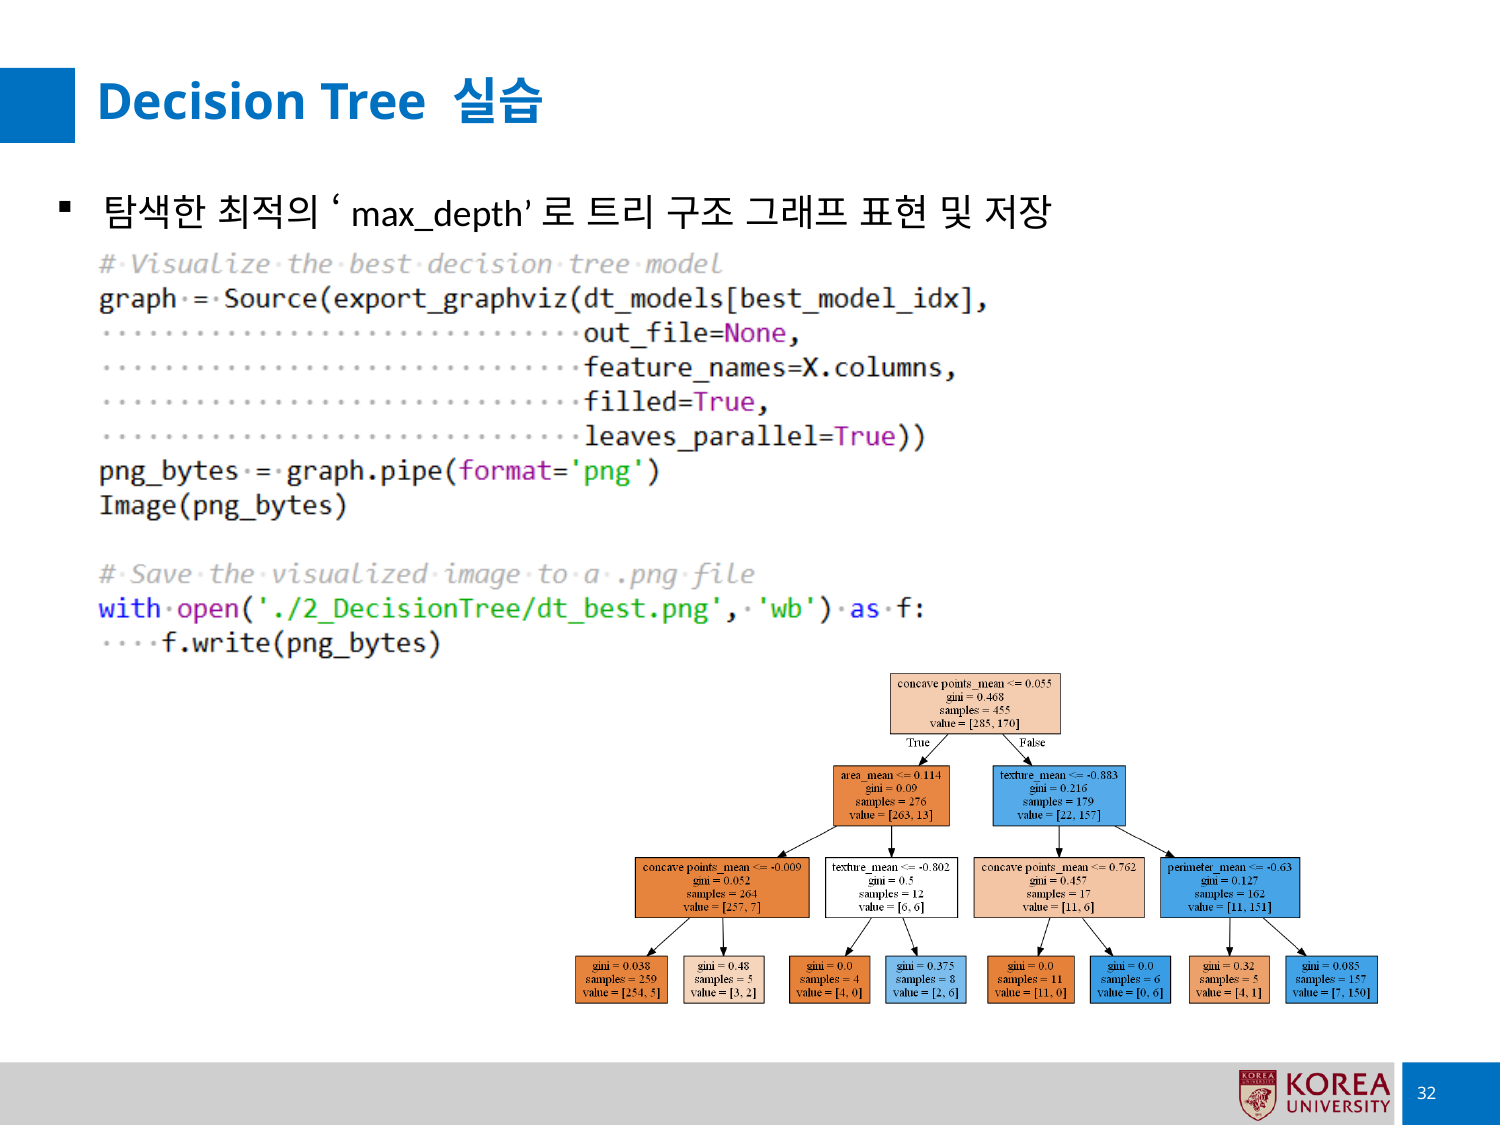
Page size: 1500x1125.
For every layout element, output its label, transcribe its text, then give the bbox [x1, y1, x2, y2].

text_box 탐색한 최적의 ‘max_depth’로 트리 구조 그래프 표현 및 저장 [41, 181, 1136, 242]
title Decision Tree 실습 [95, 75, 1449, 134]
picture [95, 242, 1381, 1006]
picture [1239, 1070, 1390, 1121]
